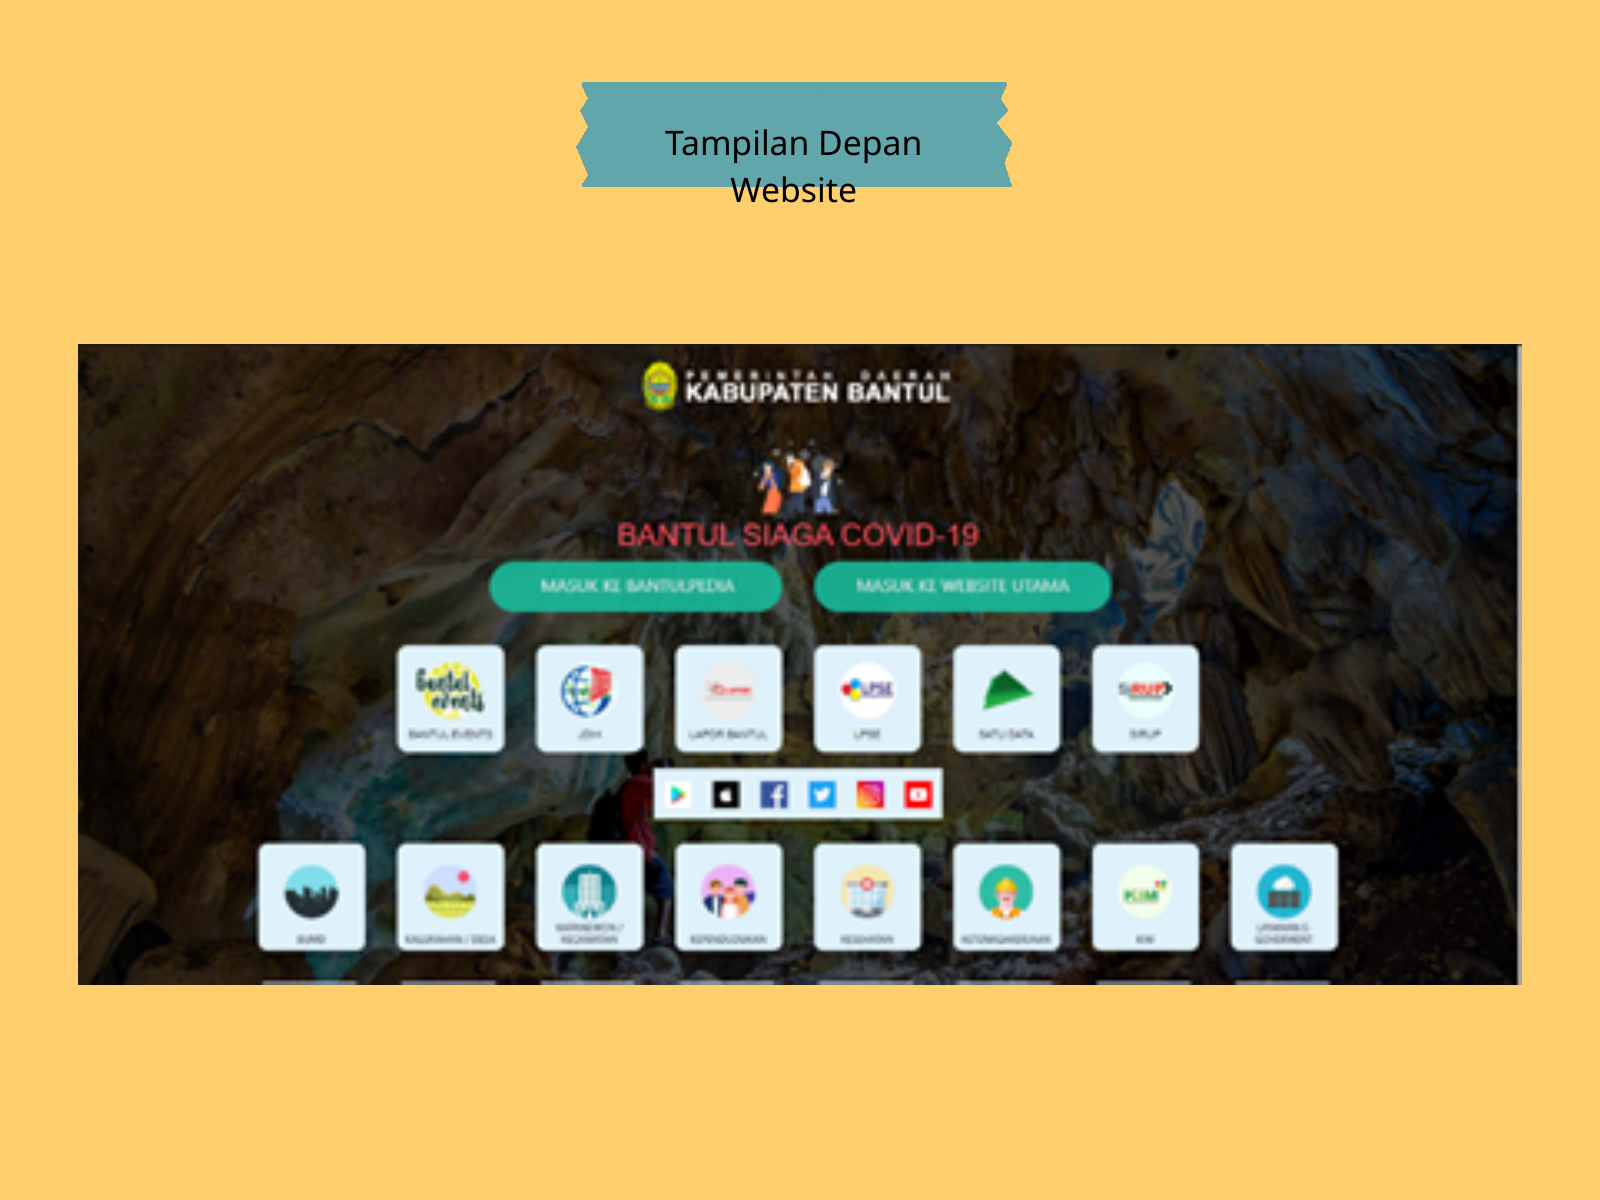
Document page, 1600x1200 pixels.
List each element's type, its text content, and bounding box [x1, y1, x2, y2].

picture [78, 344, 1522, 986]
picture [575, 82, 1012, 188]
text_box Tampilan Depan Website [600, 195, 988, 304]
